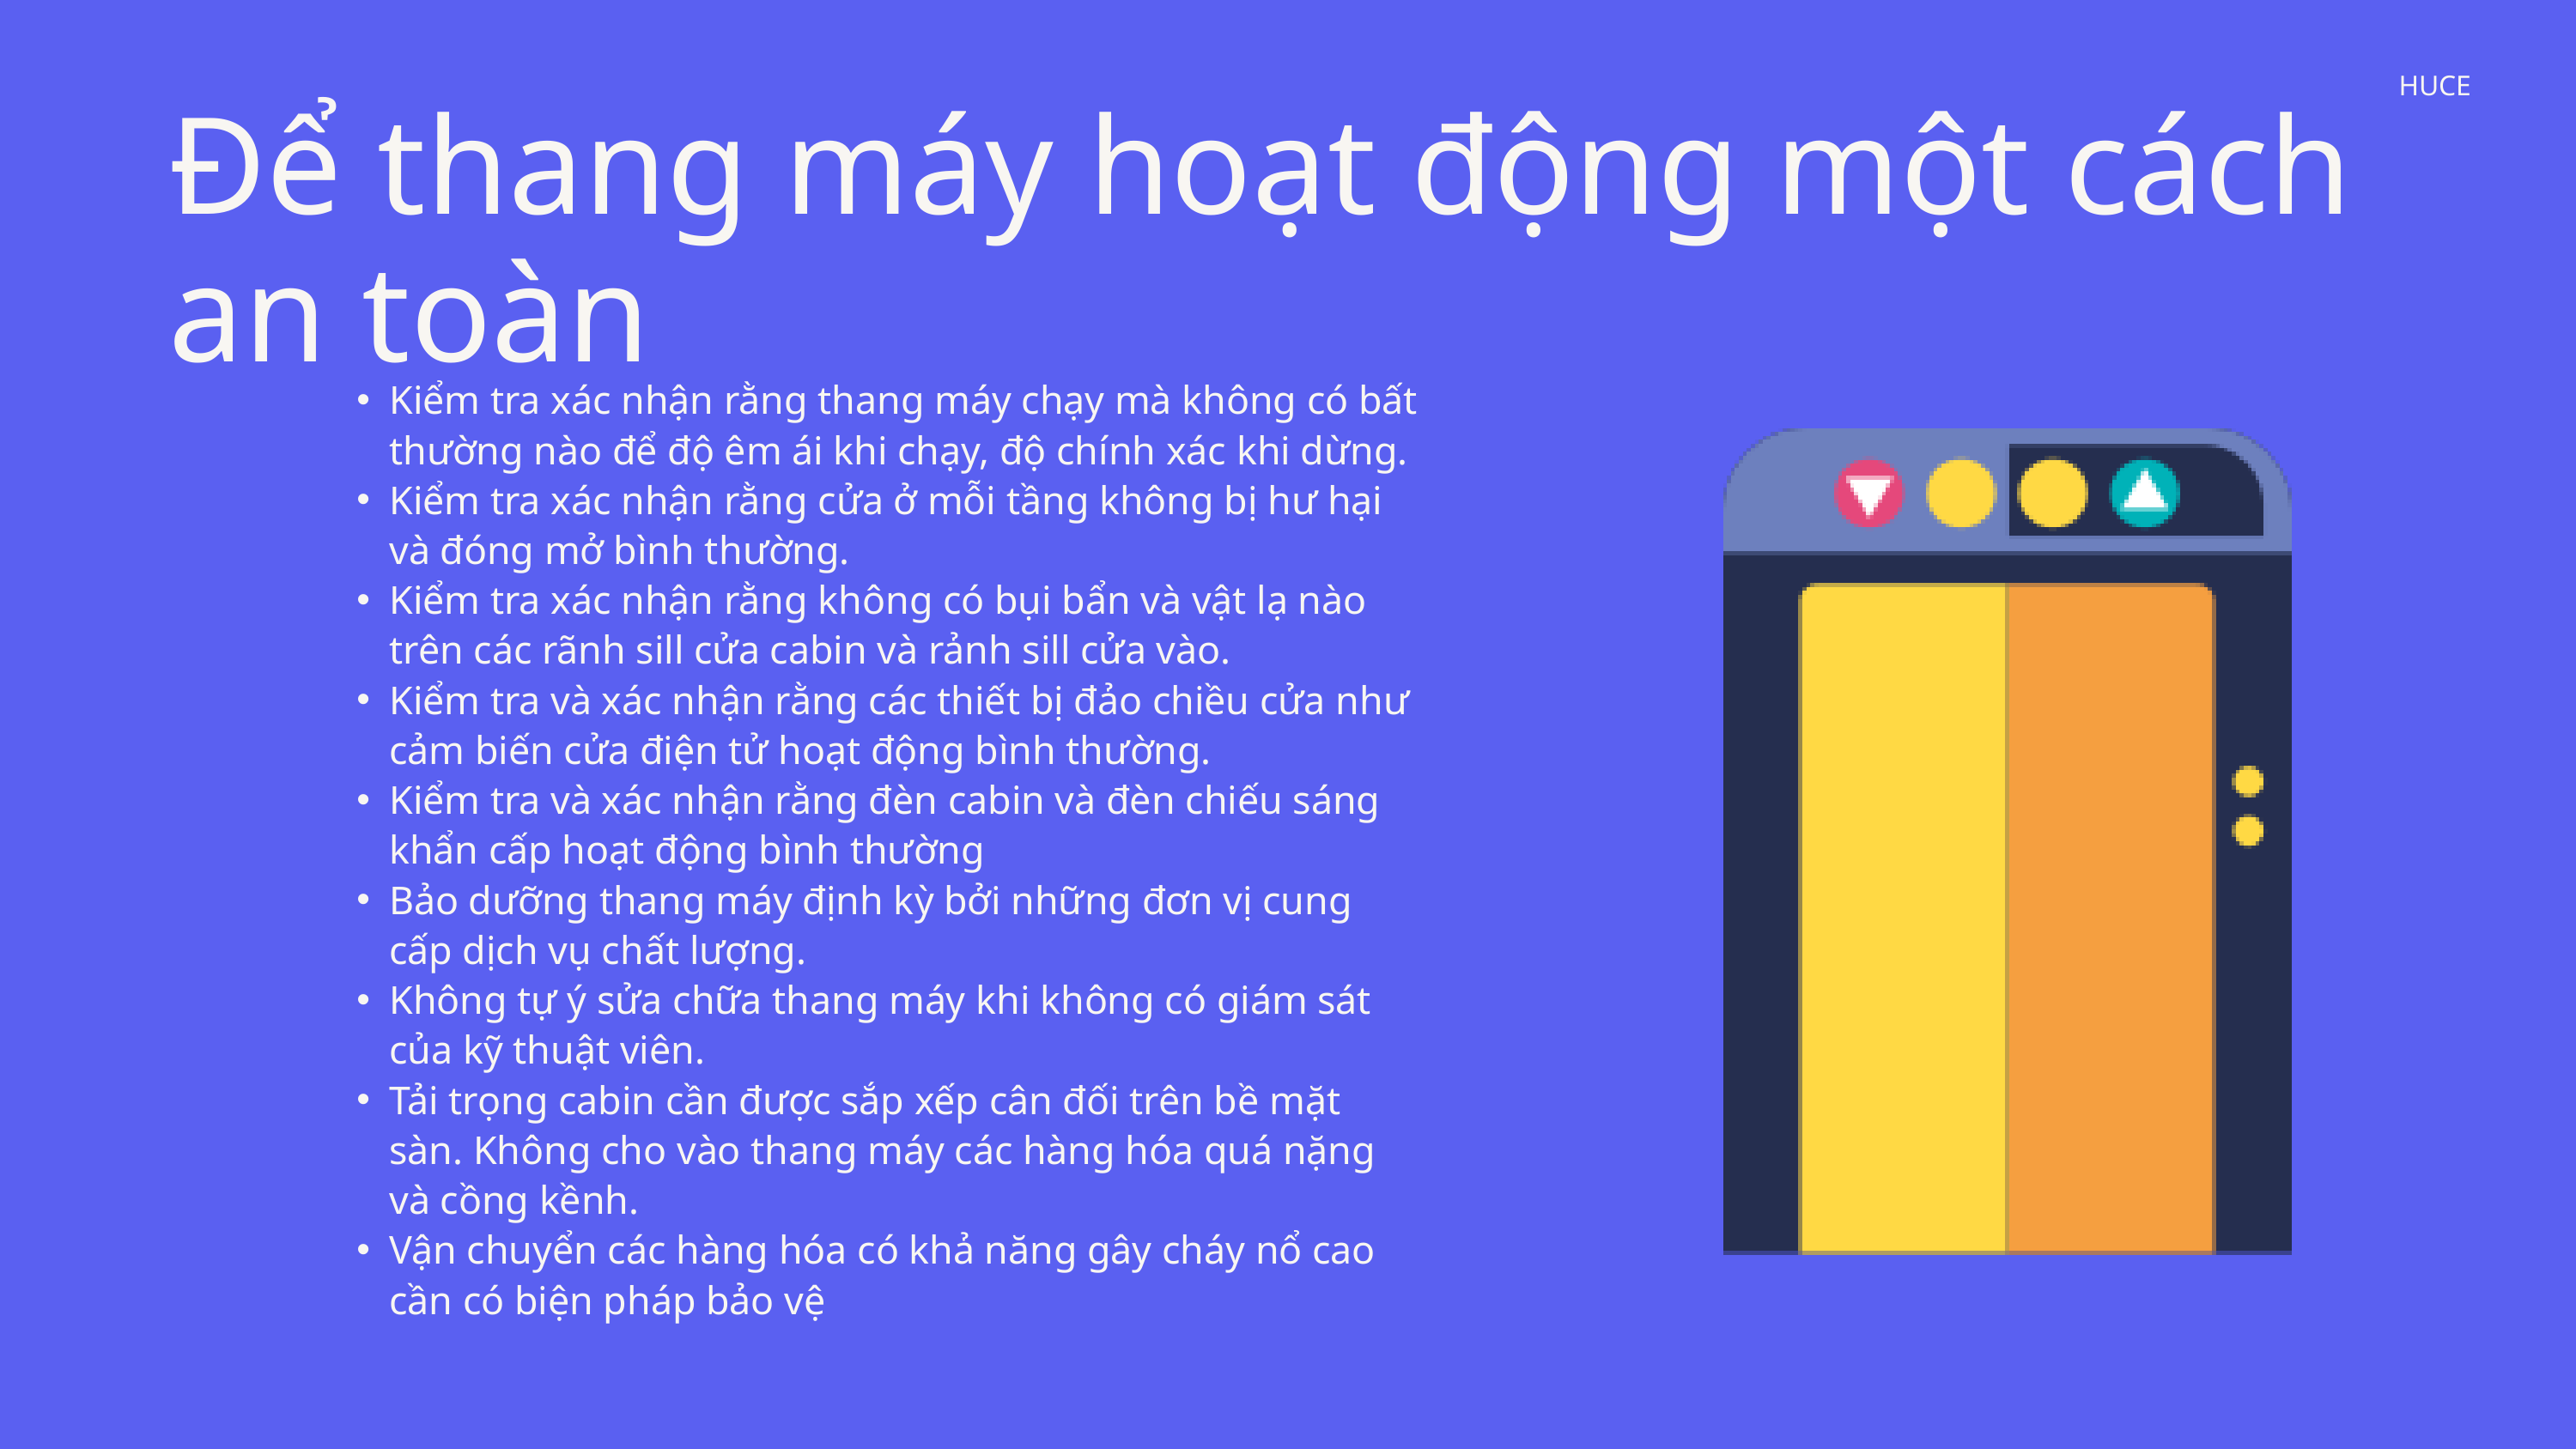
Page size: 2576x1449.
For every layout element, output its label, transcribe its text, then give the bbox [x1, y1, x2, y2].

text_box Kiểm tra xác nhận rằng thang máy chạy mà không có bất thường nào để độ êm ái khi chạy, độ chính xác khi dừng. Kiểm tra xác nhận rằng cửa ở mỗi tầng không bị hư hại và đóng mở bình thường. Kiểm tra xác nhận rằng không có bụi bẩn và vật lạ nào trên các rãnh sill cửa cabin và rảnh sill cửa vào. Kiểm tra và xác nhận rằng các thiết bị đảo chiều cửa như cảm biến cửa điện tử hoạt động bình thường. Kiểm tra và xác nhận rằng đèn cabin và đèn chiếu sáng khẩn cấp hoạt động bình thường Bảo dưỡng thang máy định kỳ bởi những đơn vị cung cấp dịch vụ chất lượng. Không tự ý sửa chữa thang máy khi không có giám sát của kỹ thuật viên. Tải trọng cabin cần được sắp xếp cân đối trên bề mặt sàn. Không cho vào thang máy các hàng hóa quá nặng và cồng kềnh. Vận chuyển các hàng hóa có khả năng gây cháy nổ cao cần có biện pháp bảo vệ [324, 372, 1421, 1373]
text_box HUCE [1871, 63, 2471, 101]
picture [1723, 427, 2292, 1255]
text_box Để thang máy hoạt động một cách an toàn [168, 94, 2501, 389]
